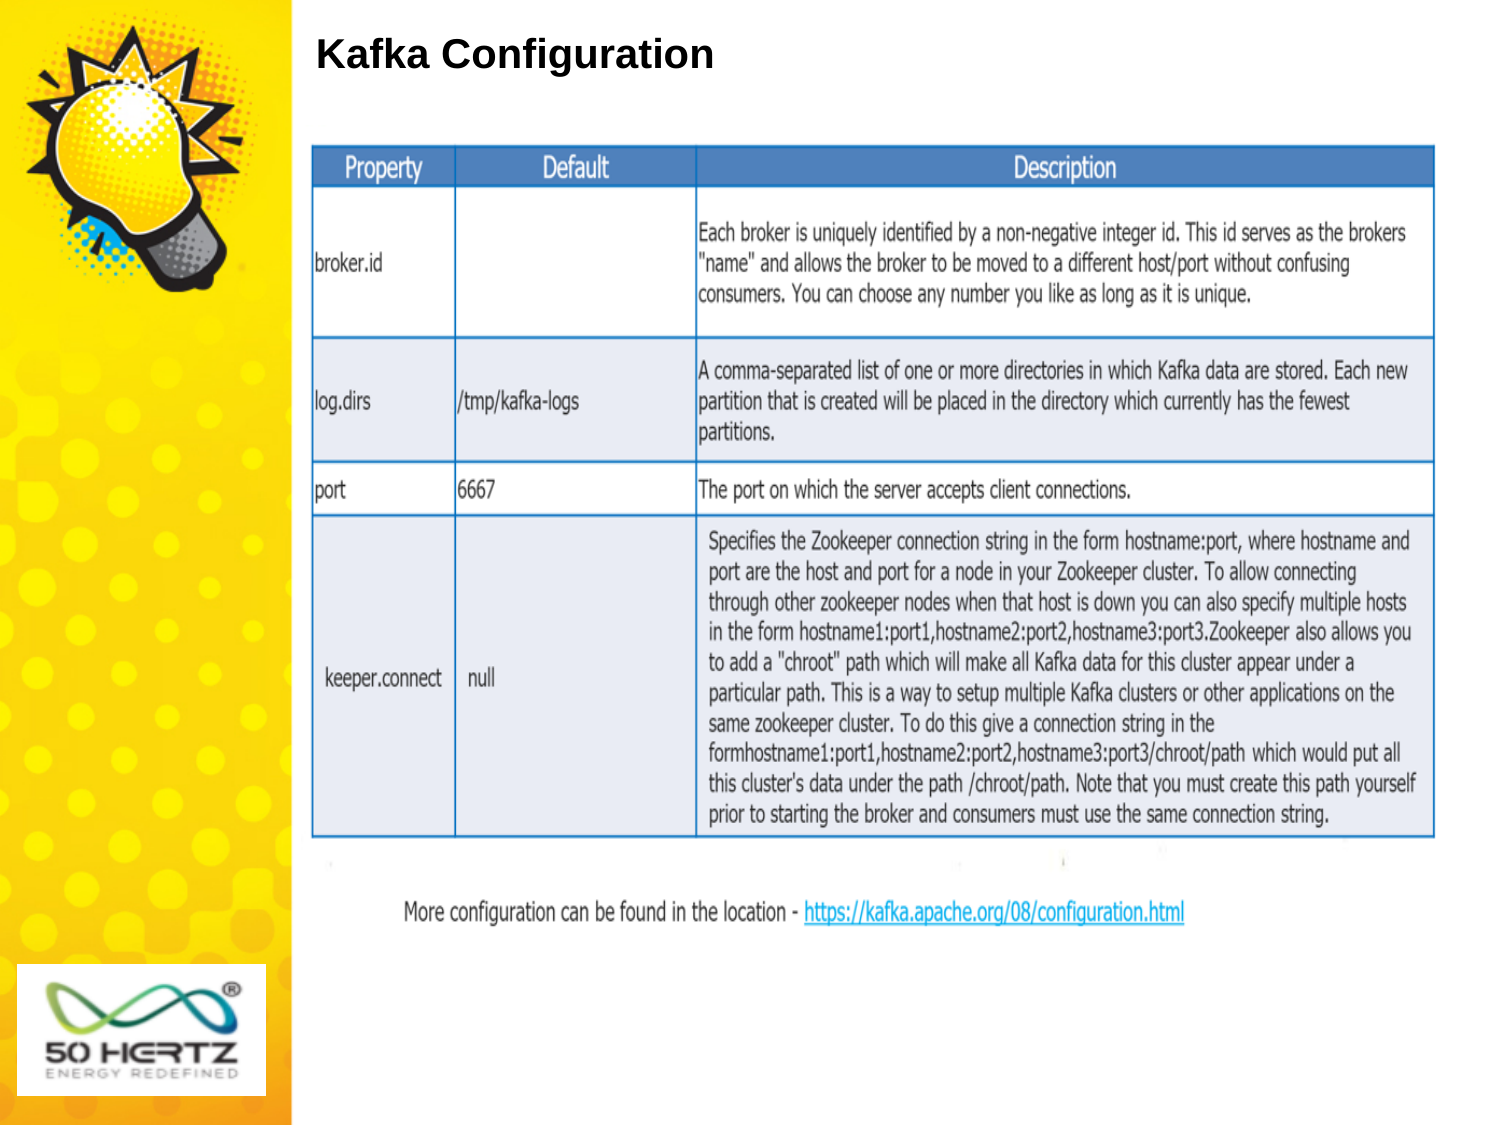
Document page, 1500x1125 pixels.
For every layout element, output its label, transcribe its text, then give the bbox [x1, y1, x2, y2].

picture [0, 0, 1500, 1125]
text_box Kafka Configuration [301, 19, 1341, 84]
